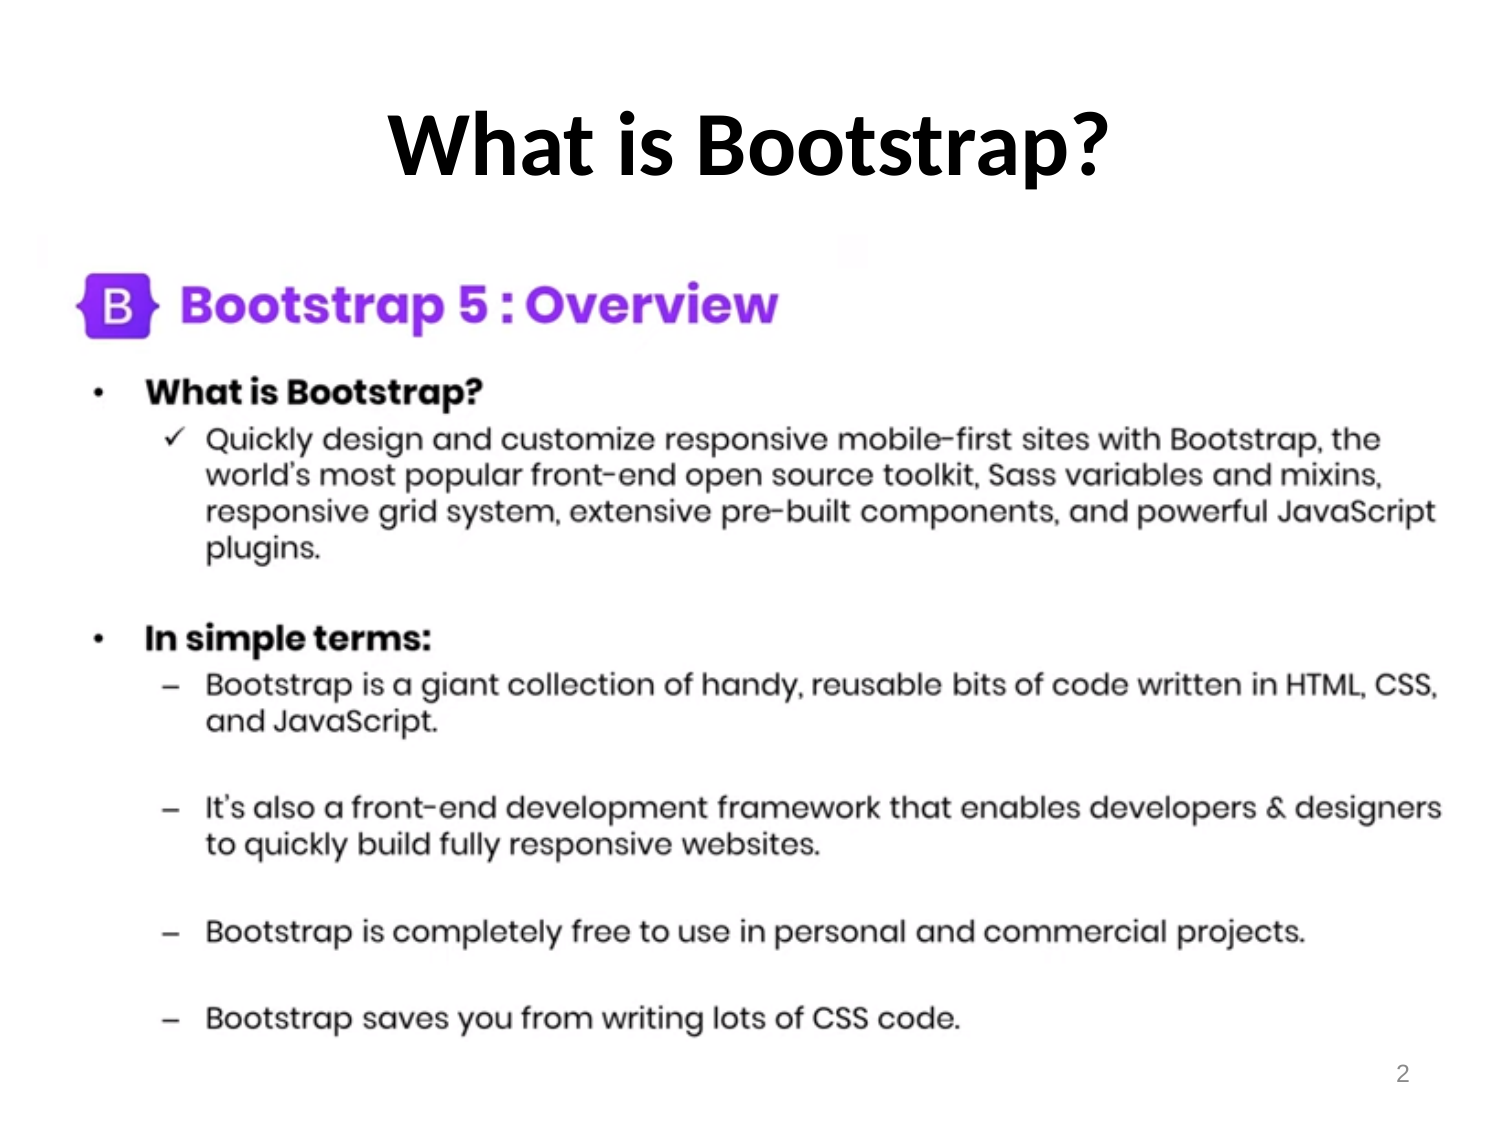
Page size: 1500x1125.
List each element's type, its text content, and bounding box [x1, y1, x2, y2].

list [37, 232, 1451, 1042]
title What is Bootstrap? [75, 45, 1425, 230]
slide_number 2 [1074, 1050, 1425, 1103]
